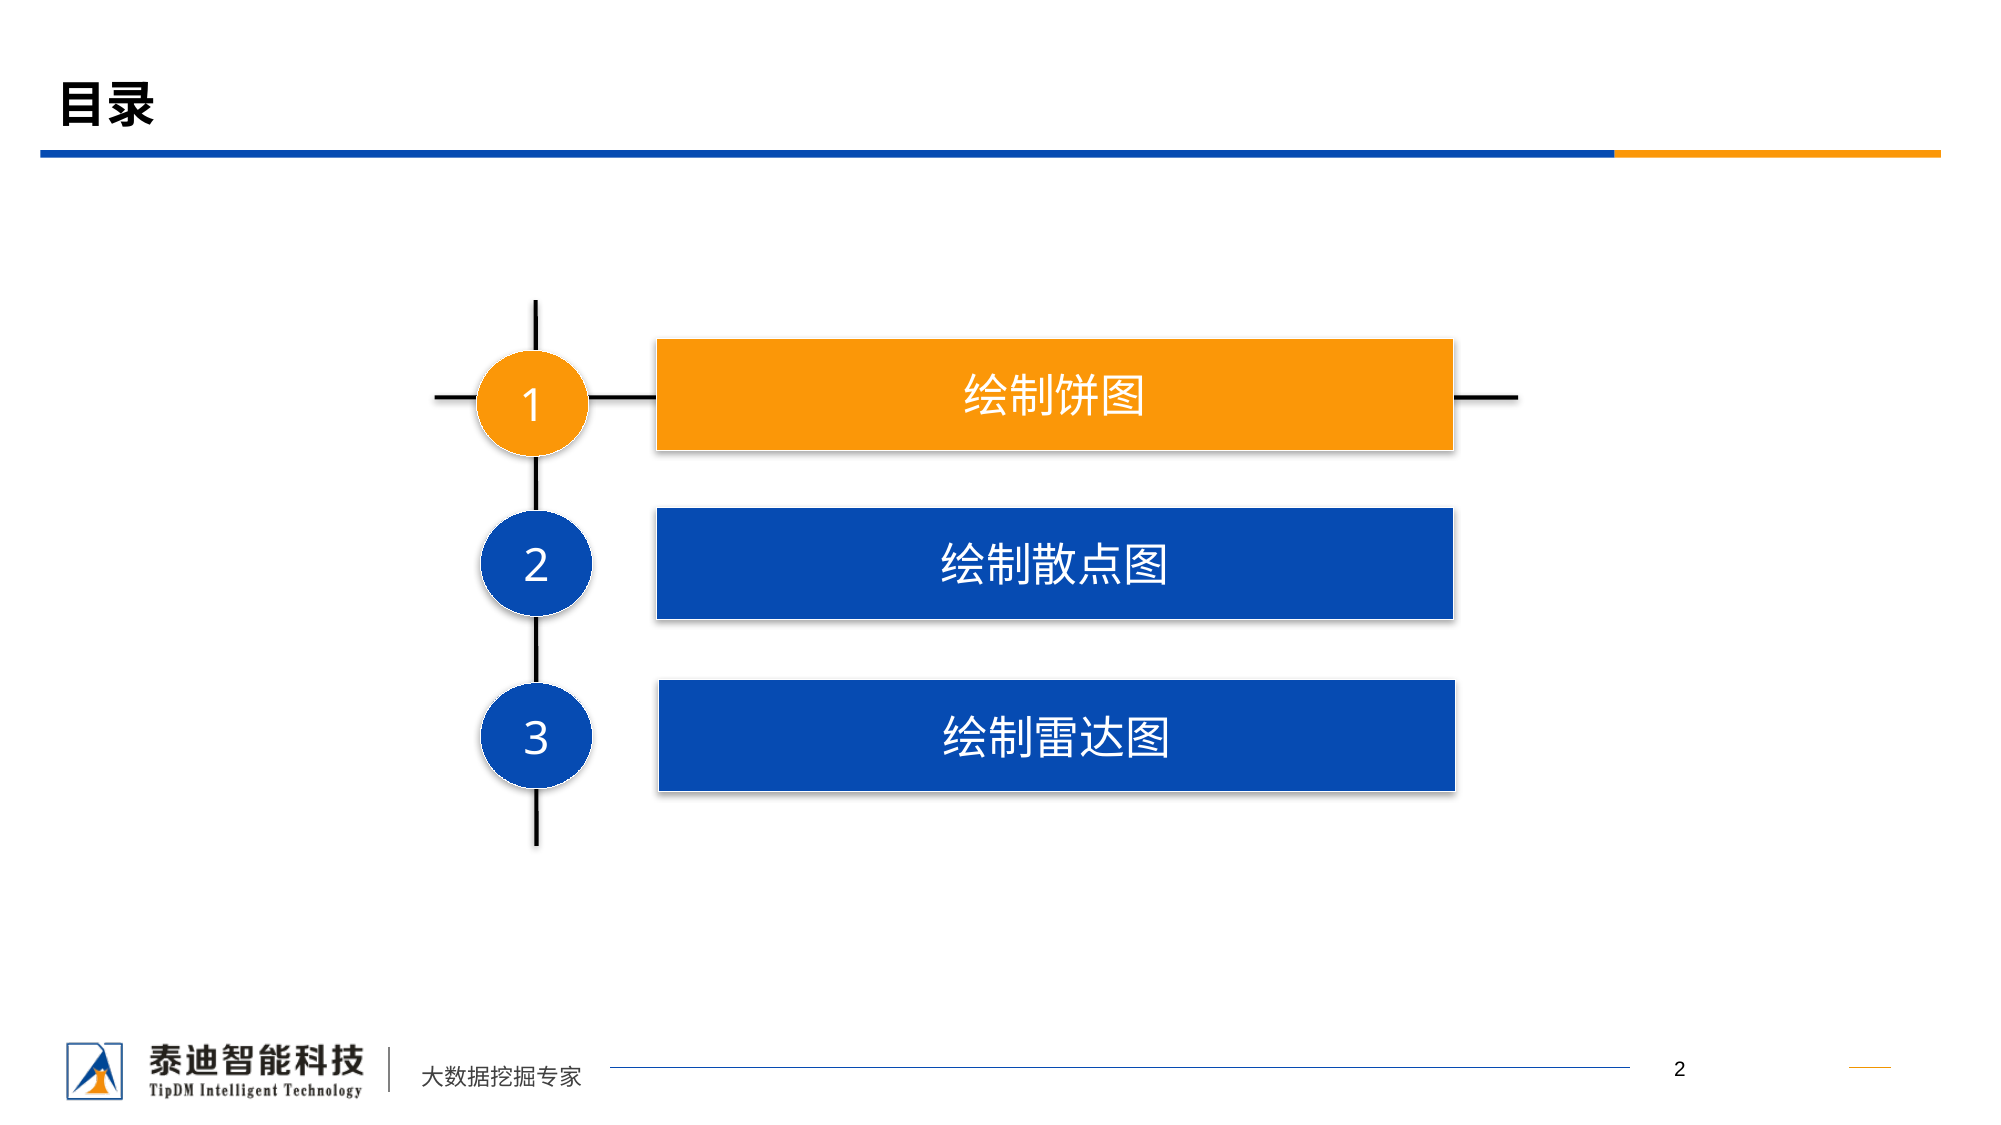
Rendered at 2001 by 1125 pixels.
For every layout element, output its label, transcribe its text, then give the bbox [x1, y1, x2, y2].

text_box [434, 395, 471, 400]
text_box 2 [480, 510, 530, 616]
title 目录 [41, 58, 1842, 146]
text_box 3 [480, 683, 530, 789]
text_box 1 [541, 350, 589, 456]
text_box 3 [541, 682, 593, 789]
text_box 绘制雷达图 [658, 679, 1456, 792]
text_box 绘制散点图 [656, 507, 1454, 620]
text_box [593, 395, 650, 400]
text_box 绘制饼图 [656, 338, 1454, 451]
text_box 2 [541, 510, 593, 617]
text_box [1460, 395, 1519, 400]
text_box 1 [476, 350, 530, 457]
picture [62, 1028, 368, 1107]
